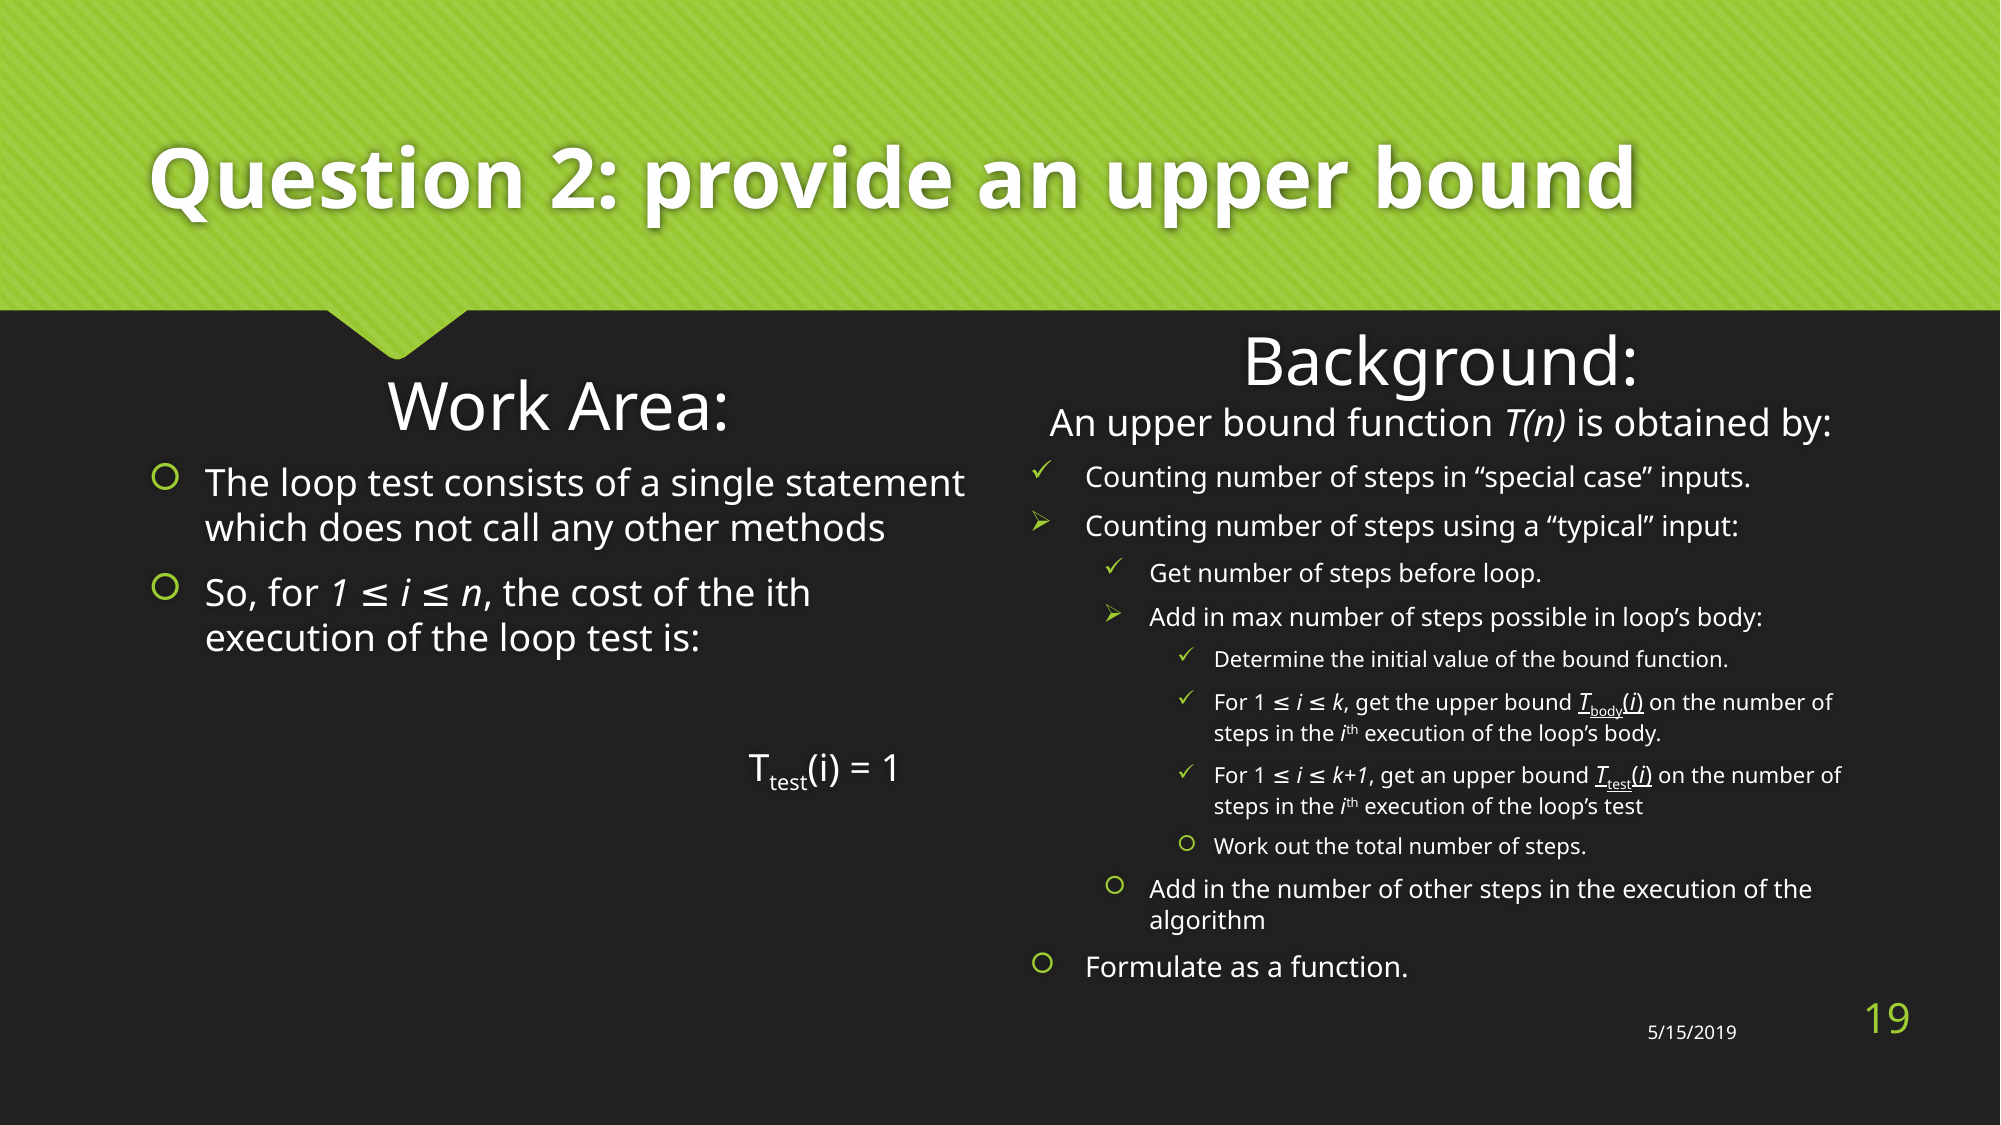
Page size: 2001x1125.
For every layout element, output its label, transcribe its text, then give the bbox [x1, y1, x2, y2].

title Question 2: provide an upper bound [132, 73, 1868, 233]
list The loop test consists of a single statement which does not call any other methods So, for 1 ≤ i ≤ n, the cost of the ith execution of the loop test is: Ttest(i) = 1 [133, 451, 985, 1001]
list Counting number of steps in “special case” inputs. Counting number of steps using a “typical” input: Get number of steps before loop. Add in max number of steps possible in loop’s body: Determine the initial value of the bound function. For 1 ≤ i ≤ k, get the upper bound Tbody(i) on the number of steps in the ith execution of the loop’s body. For 1 ≤ i ≤ k+1, get an upper bound Ttest(i) on the number of steps in the ith execution of the loop’s test Work out the total number of steps. Add in the number of other steps in the execution of the algorithm Formulate as a function. [1014, 451, 1868, 1001]
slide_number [1531, 991, 1751, 1051]
list Background: An upper bound function T(n) is obtained by: [1014, 356, 1868, 445]
list Work Area: [133, 356, 985, 445]
slide_number 19 [1751, 970, 1926, 1051]
